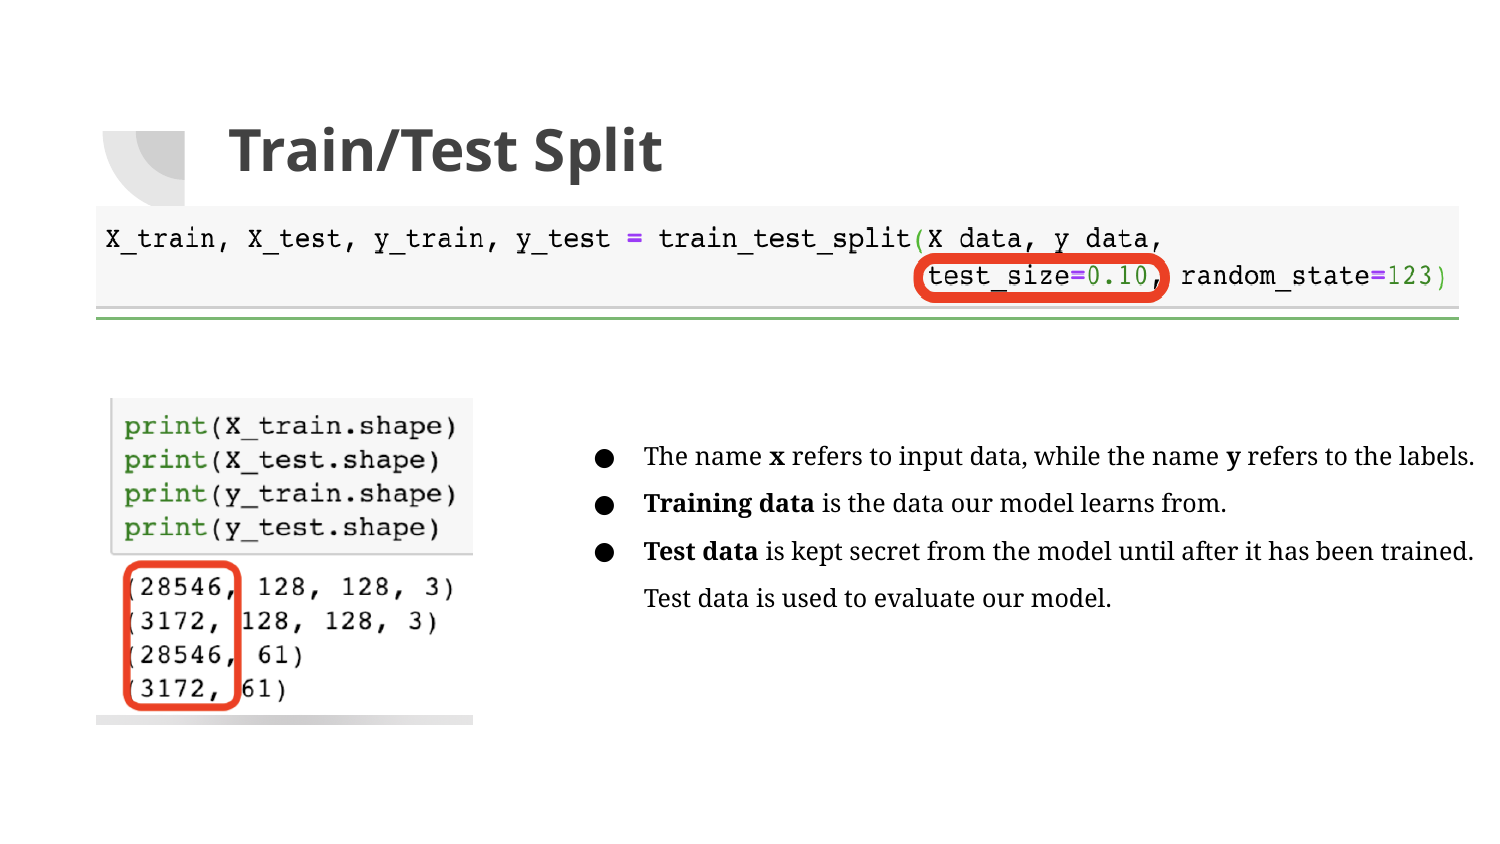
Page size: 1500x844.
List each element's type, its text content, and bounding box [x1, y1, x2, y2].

picture [96, 206, 1459, 320]
text_box The name x refers to input data, while the name y refers to the labels. Training data is the data our model learns from. Test data is kept secret from the model until after it has been trained. Test data is used to evaluate our model. [505, 370, 1491, 666]
picture [96, 397, 473, 725]
title Train/Test Split [213, 98, 1368, 204]
